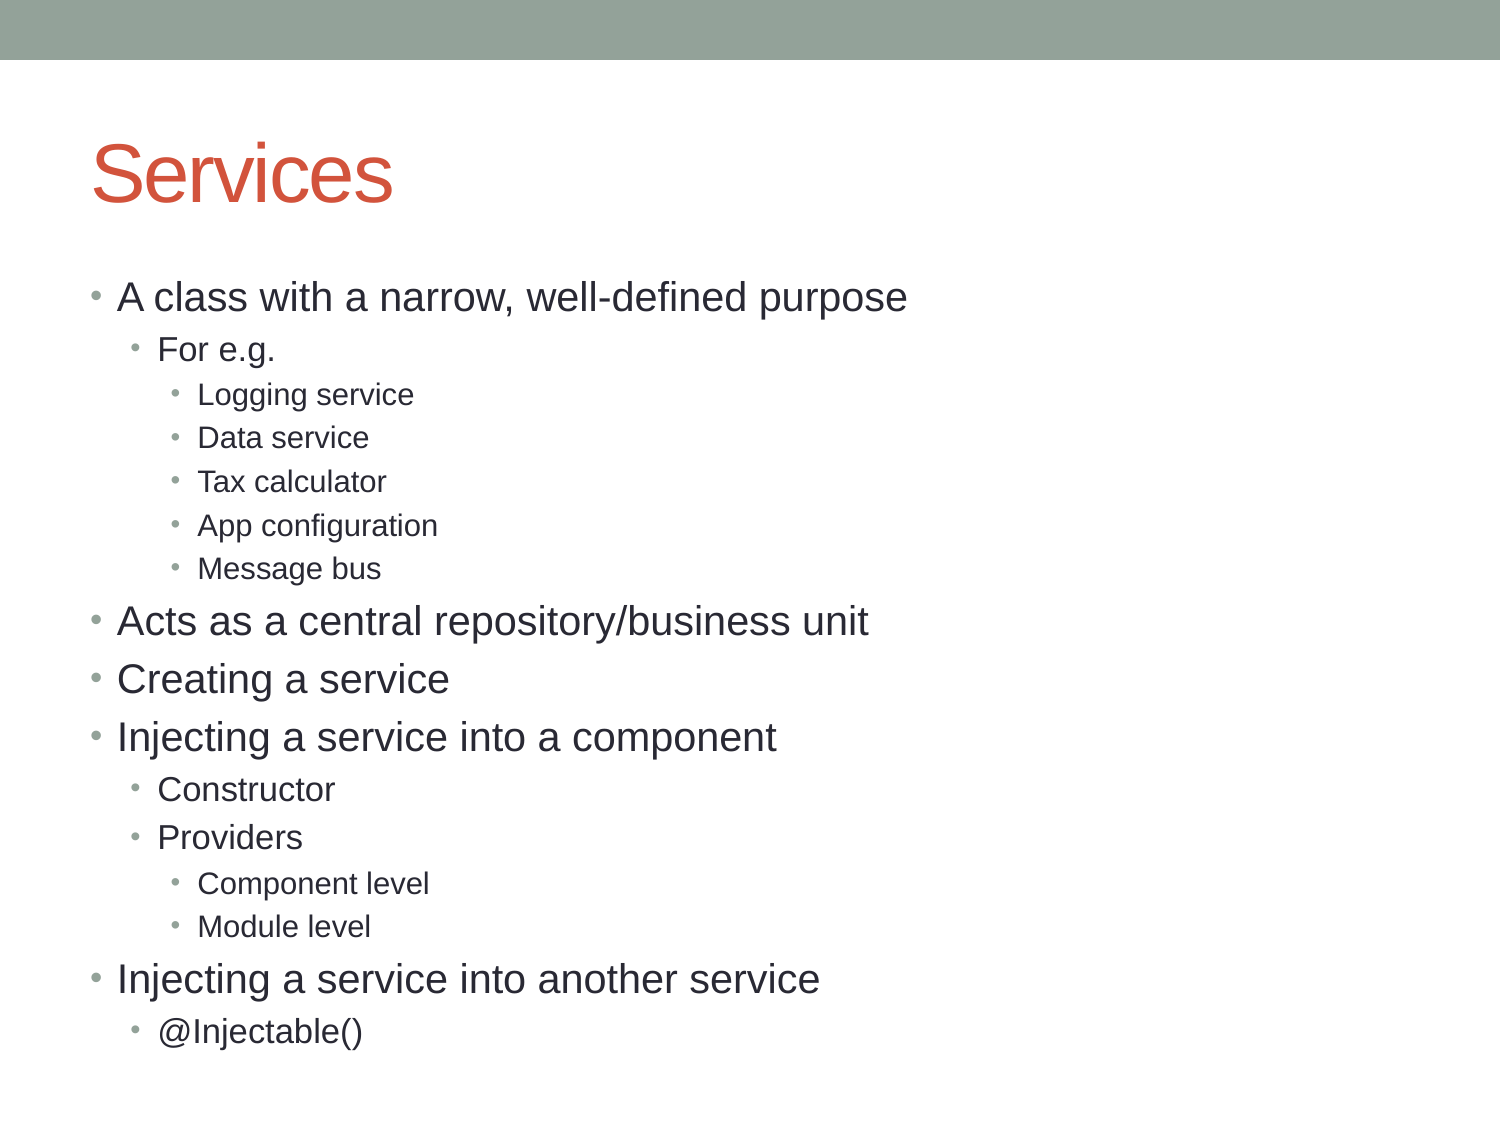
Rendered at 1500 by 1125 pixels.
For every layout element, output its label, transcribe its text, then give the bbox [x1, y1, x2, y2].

list A class with a narrow, well-defined purpose For e.g. Logging service Data service Tax calculator App configuration Message bus Acts as a central repository/business unit Creating a service Injecting a service into a component Constructor Providers Component level Module level Injecting a service into another service @Injectable() [75, 262, 1425, 1063]
title Services [75, 87, 1425, 250]
